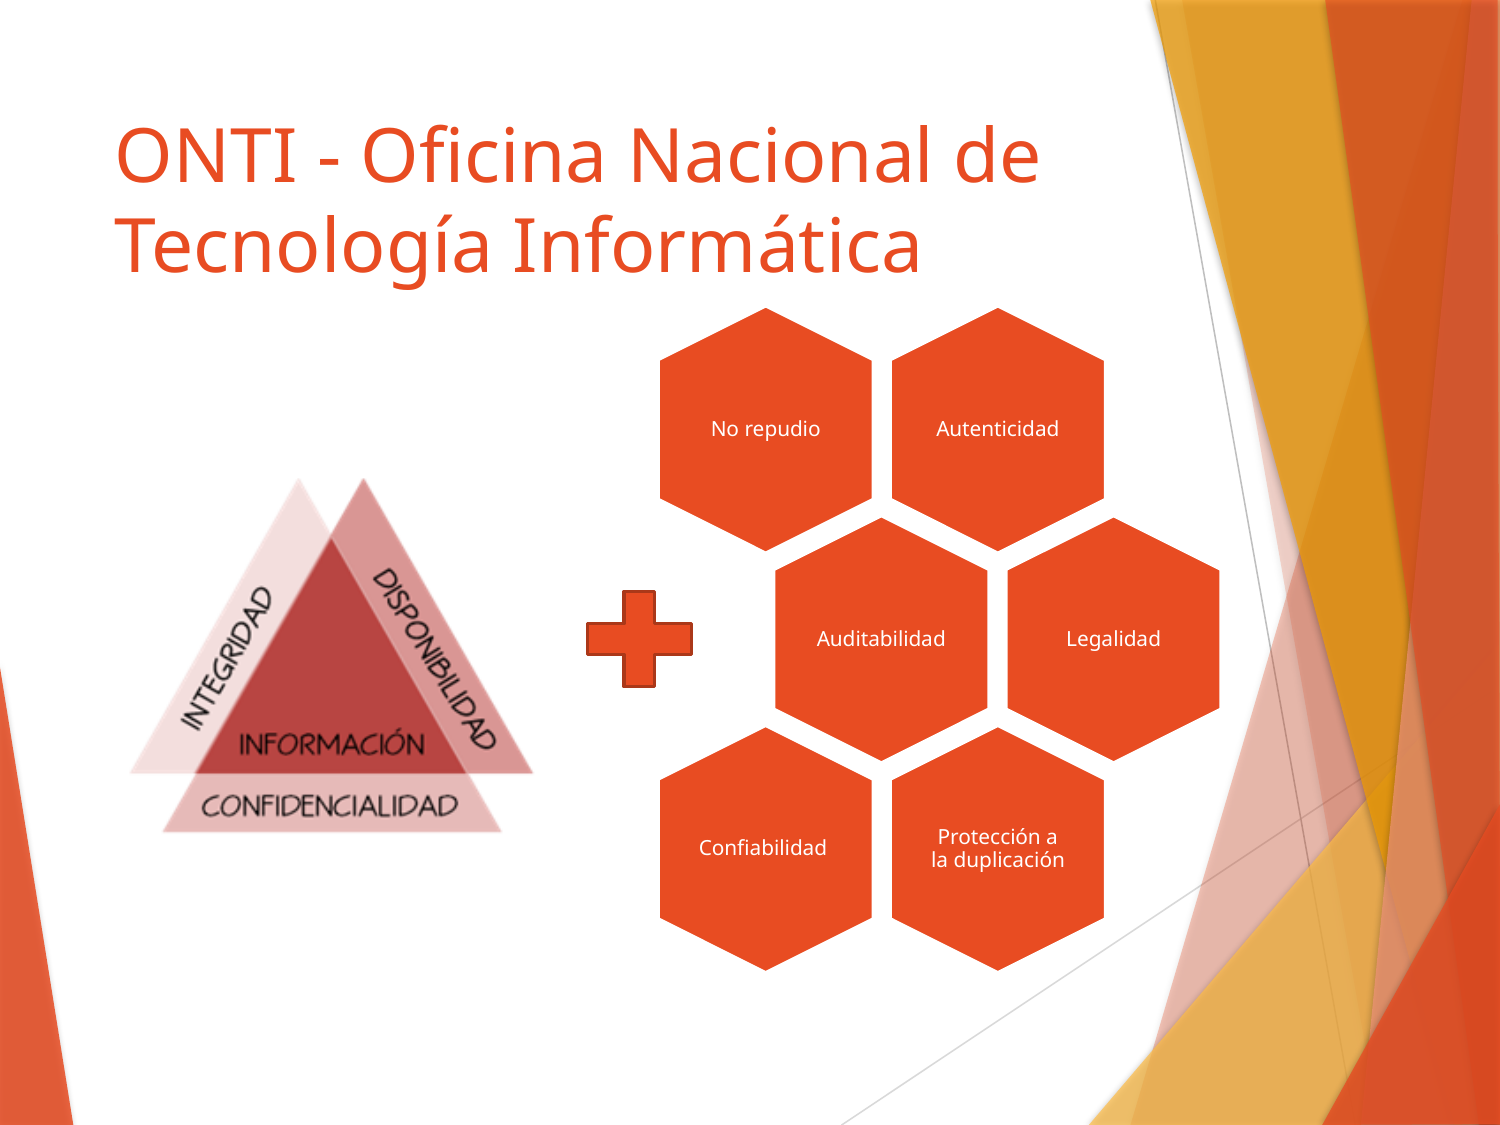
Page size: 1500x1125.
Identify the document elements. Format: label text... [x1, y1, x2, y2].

picture [99, 478, 442, 866]
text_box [442, 305, 1444, 974]
title ONTI - Oficina Nacional de Tecnología Informática [99, 99, 1142, 317]
